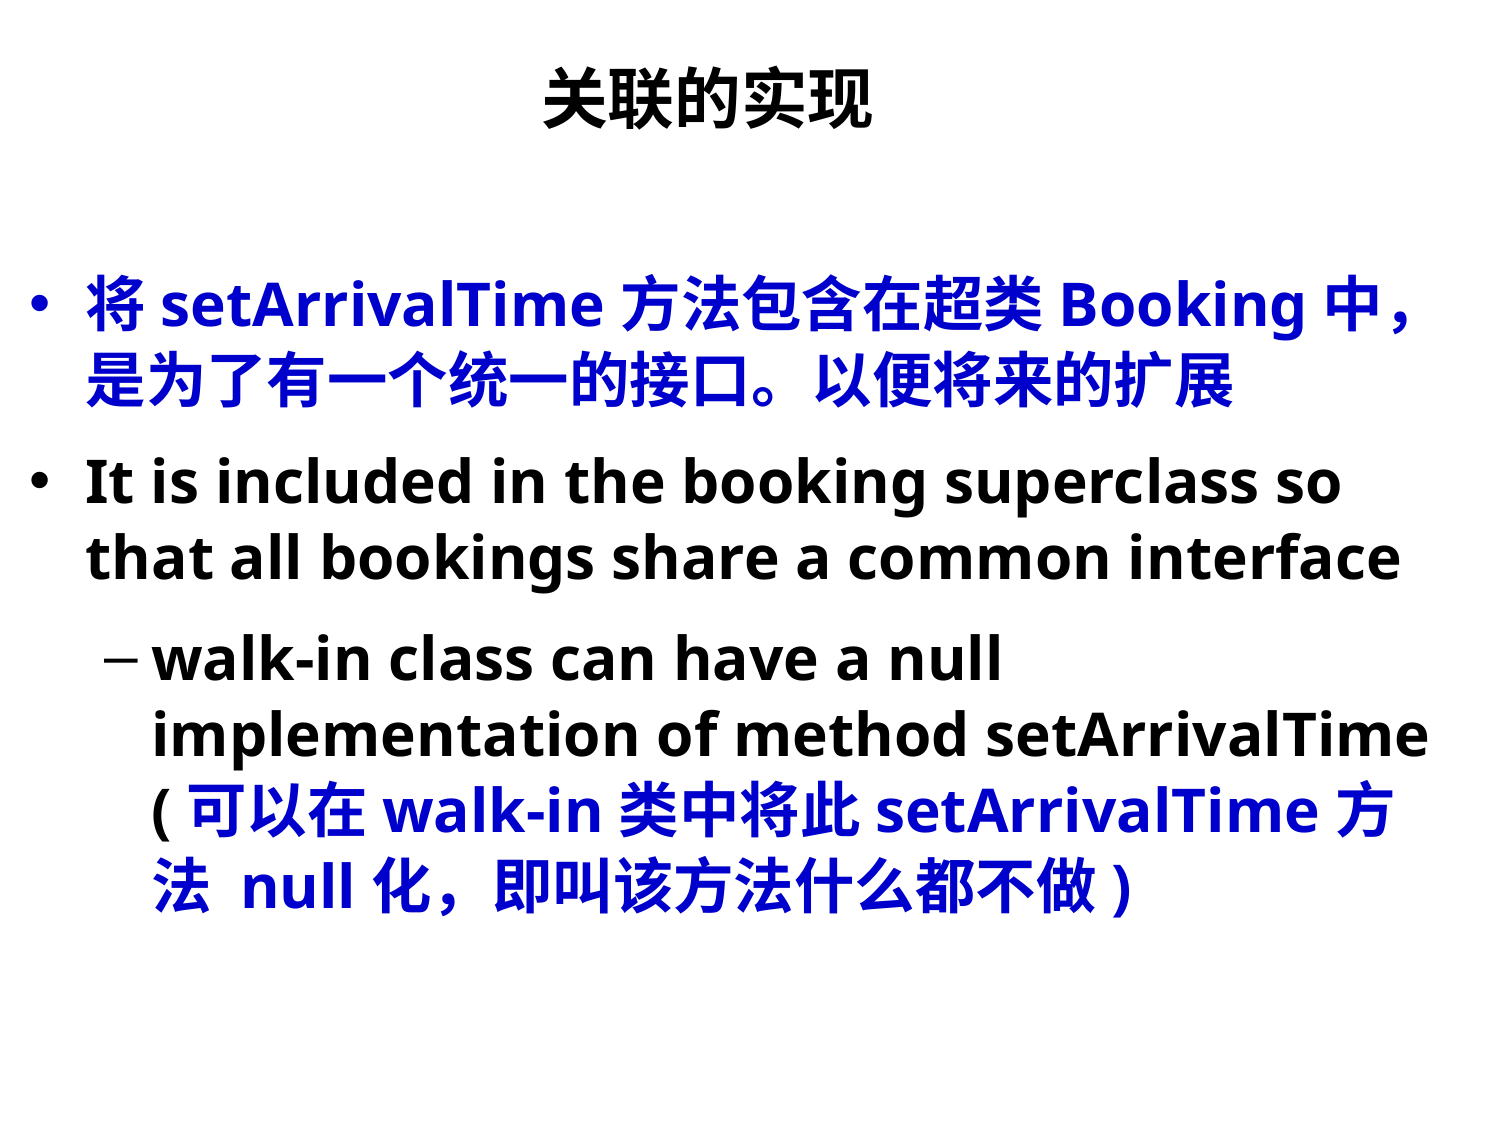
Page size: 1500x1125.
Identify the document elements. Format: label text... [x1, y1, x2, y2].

title 关联的实现 [346, 56, 1070, 138]
list 将setArrivalTime方法包含在超类Booking中，是为了有一个统一的接口。以便将来的扩展 It is included in the booking superclass so that all bookings share a common interface walk-in class can have a null implementation of method setArrivalTime (可以在walk-in类中将此setArrivalTime方法 null化，即叫该方法什么都不做) [29, 262, 1448, 921]
